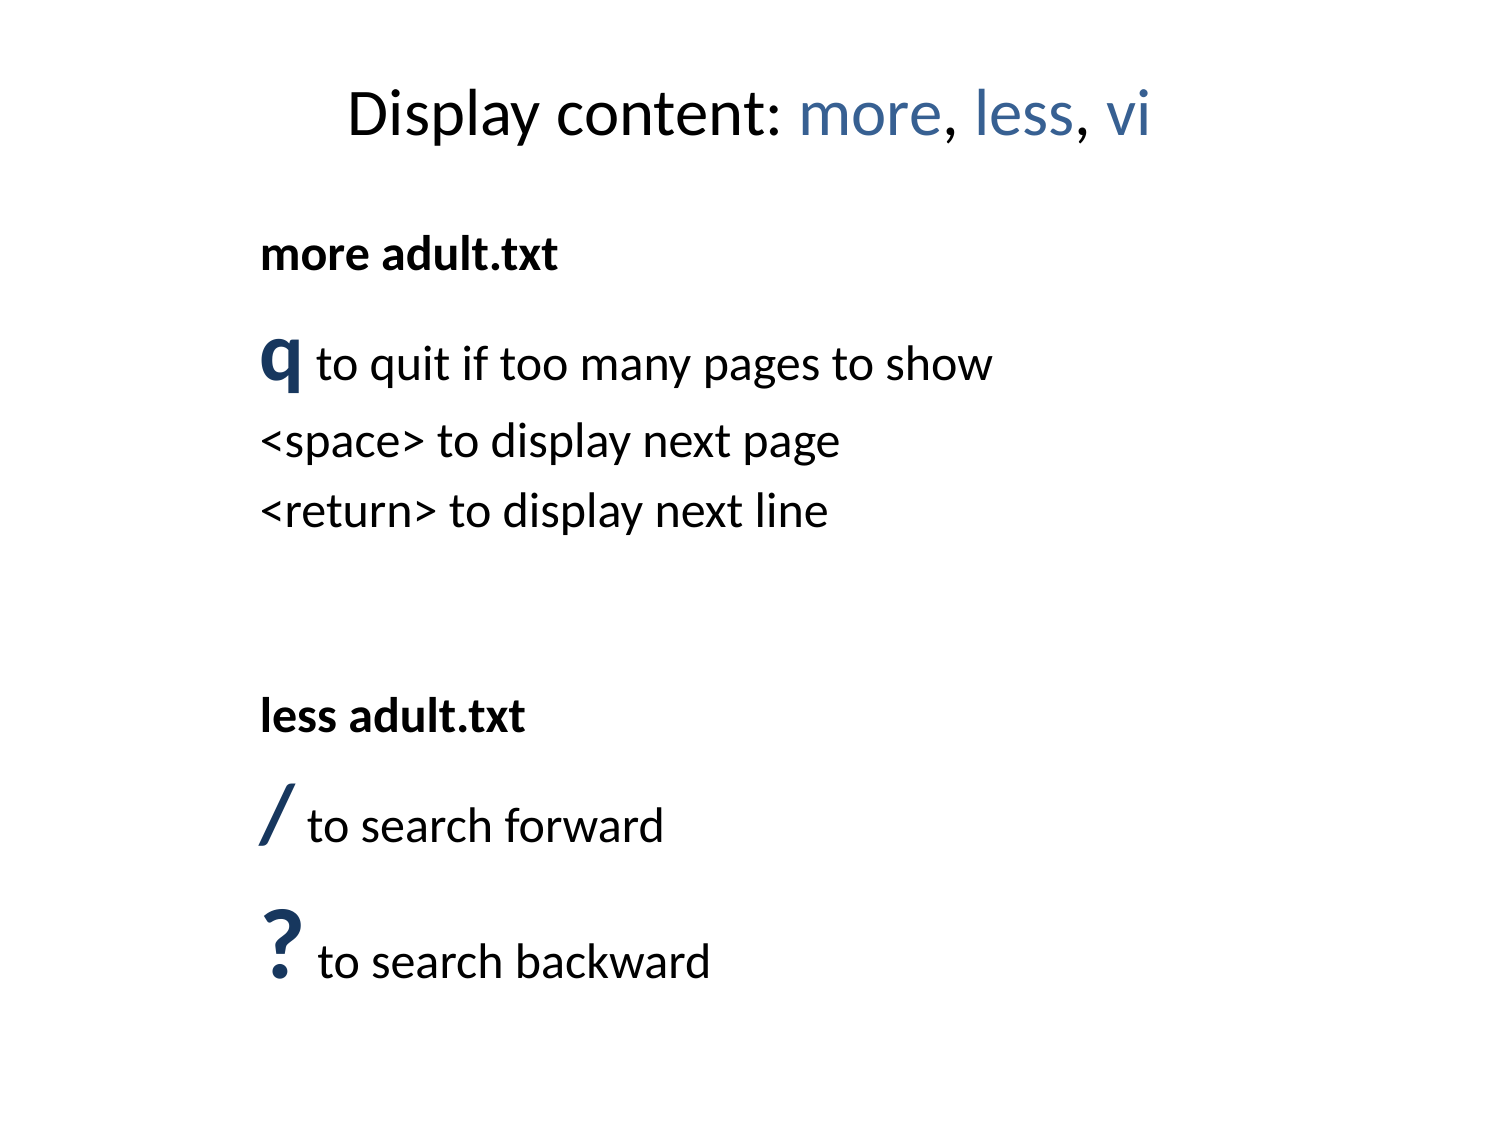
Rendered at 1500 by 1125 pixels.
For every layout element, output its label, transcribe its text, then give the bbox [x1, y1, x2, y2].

list more adult.txt q to quit if too many pages to show <space> to display next page <return> to display next line [244, 213, 1287, 625]
title Display content: more, less, vi [75, 45, 1425, 172]
text_box less adult.txt / to search forward ? to search backward [244, 674, 1287, 1019]
